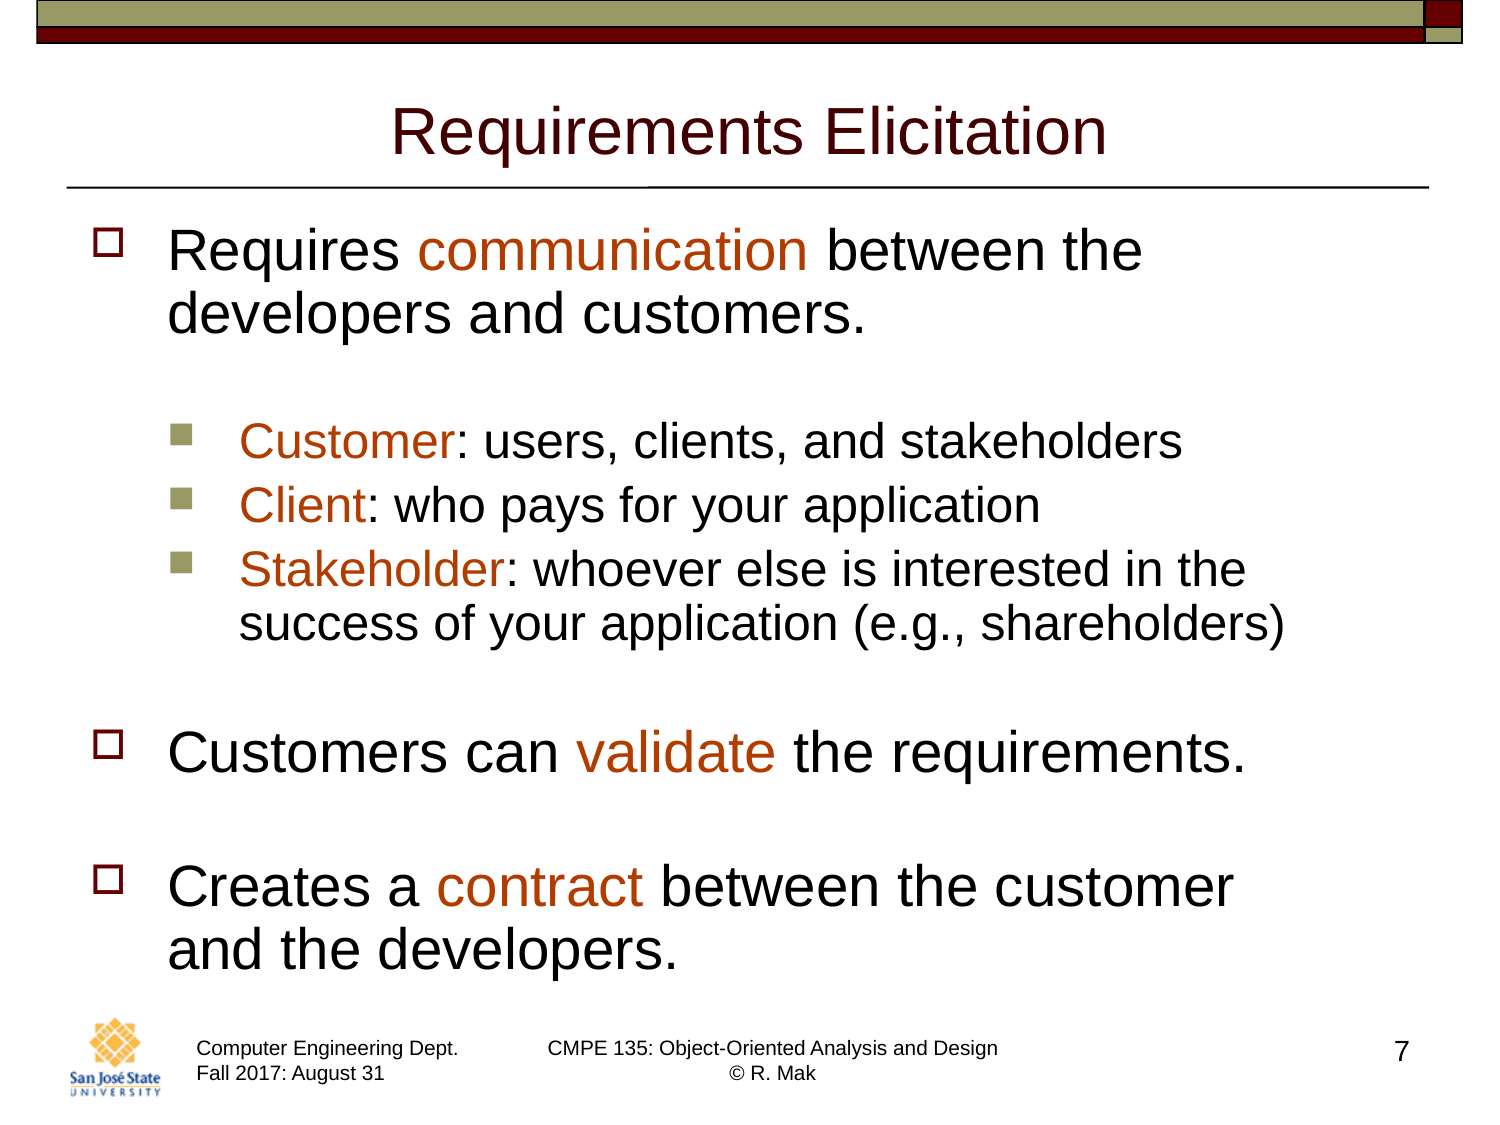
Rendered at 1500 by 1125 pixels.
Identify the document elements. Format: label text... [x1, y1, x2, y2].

slide_number 7 [1335, 1025, 1425, 1100]
title Requirements Elicitation [75, 67, 1425, 175]
list Requires communication between the developers and customers. Customer: users, clients, and stakeholders Client: who pays for your application Stakeholder: whoever else is interested in the success of your application (e.g., shareholders) Customers can validate the requirements. Creates a contract between the customer and the developers. [75, 212, 1425, 1006]
picture [60, 1012, 166, 1112]
